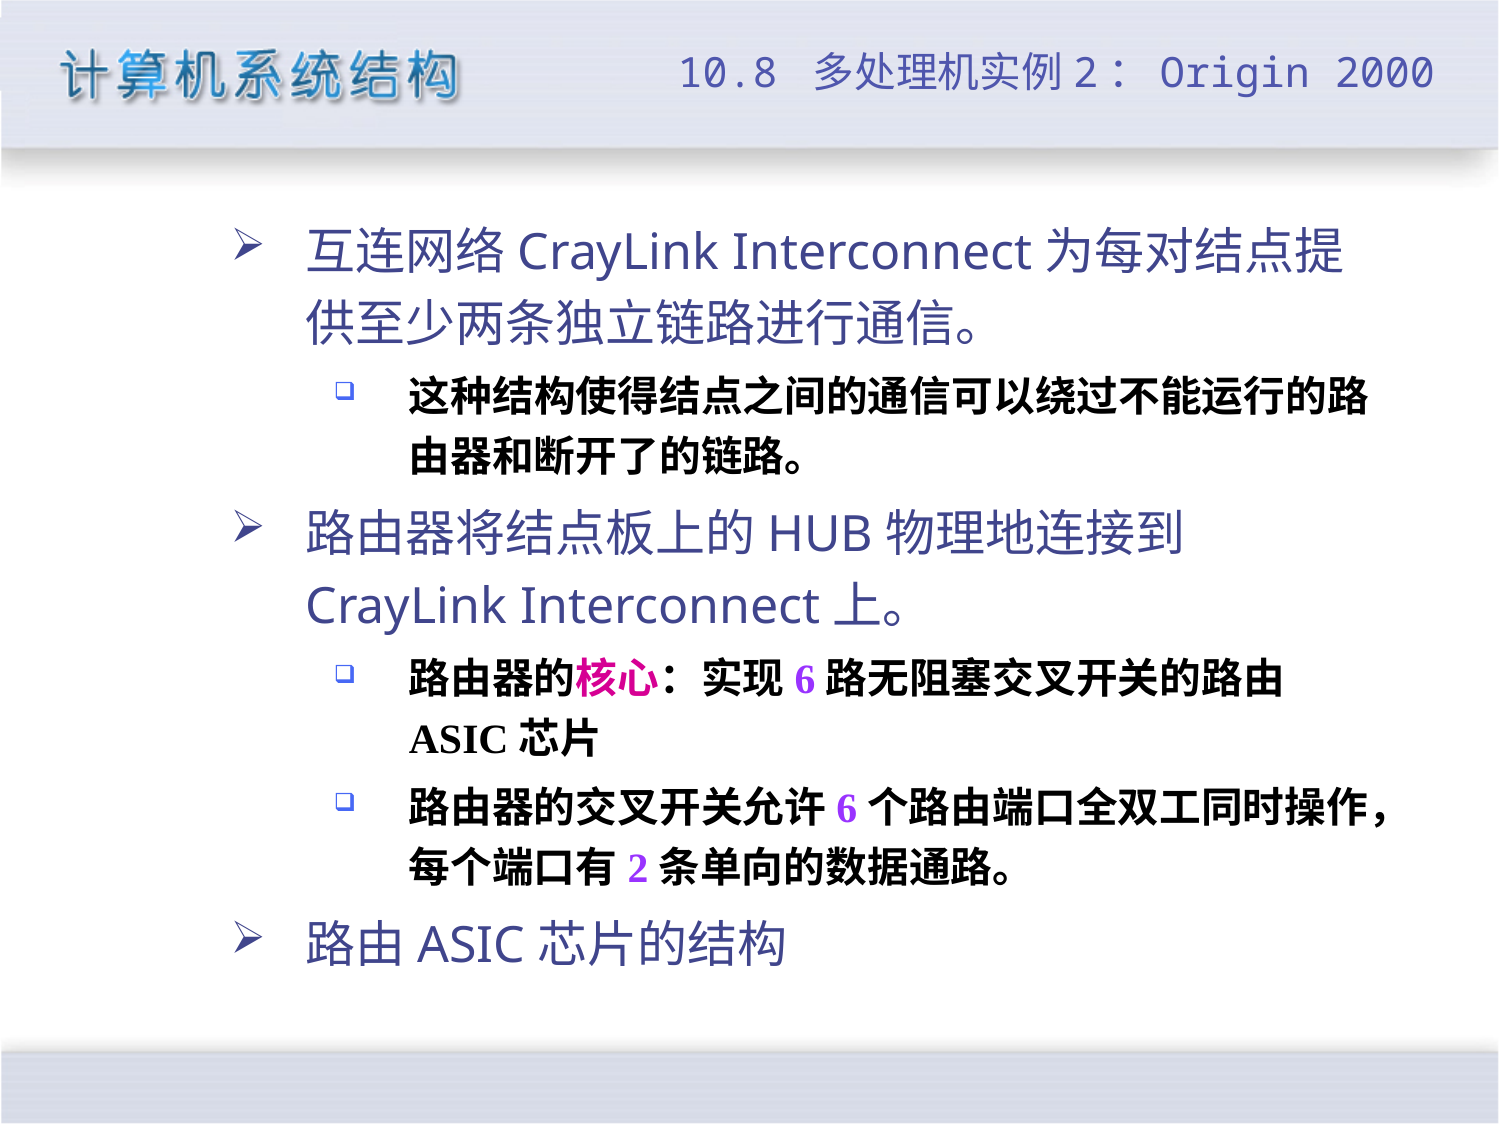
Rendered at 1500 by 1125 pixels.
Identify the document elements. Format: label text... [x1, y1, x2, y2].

list 互连网络CrayLink Interconnect为每对结点提供至少两条独立链路进行通信。 这种结构使得结点之间的通信可以绕过不能运行的路由器和断开了的链路。 路由器将结点板上的HUB物理地连接到CrayLink Interconnect上。 路由器的核心：实现6路无阻塞交叉开关的路由ASIC芯片 路由器的交叉开关允许6个路由端口全双工同时操作，每个端口有2条单向的数据通路。 路由ASIC芯片的结构 [112, 200, 1388, 1013]
title 10.8 多处理机实例2：Origin 2000 [637, 40, 1475, 104]
picture [0, 0, 1500, 1125]
